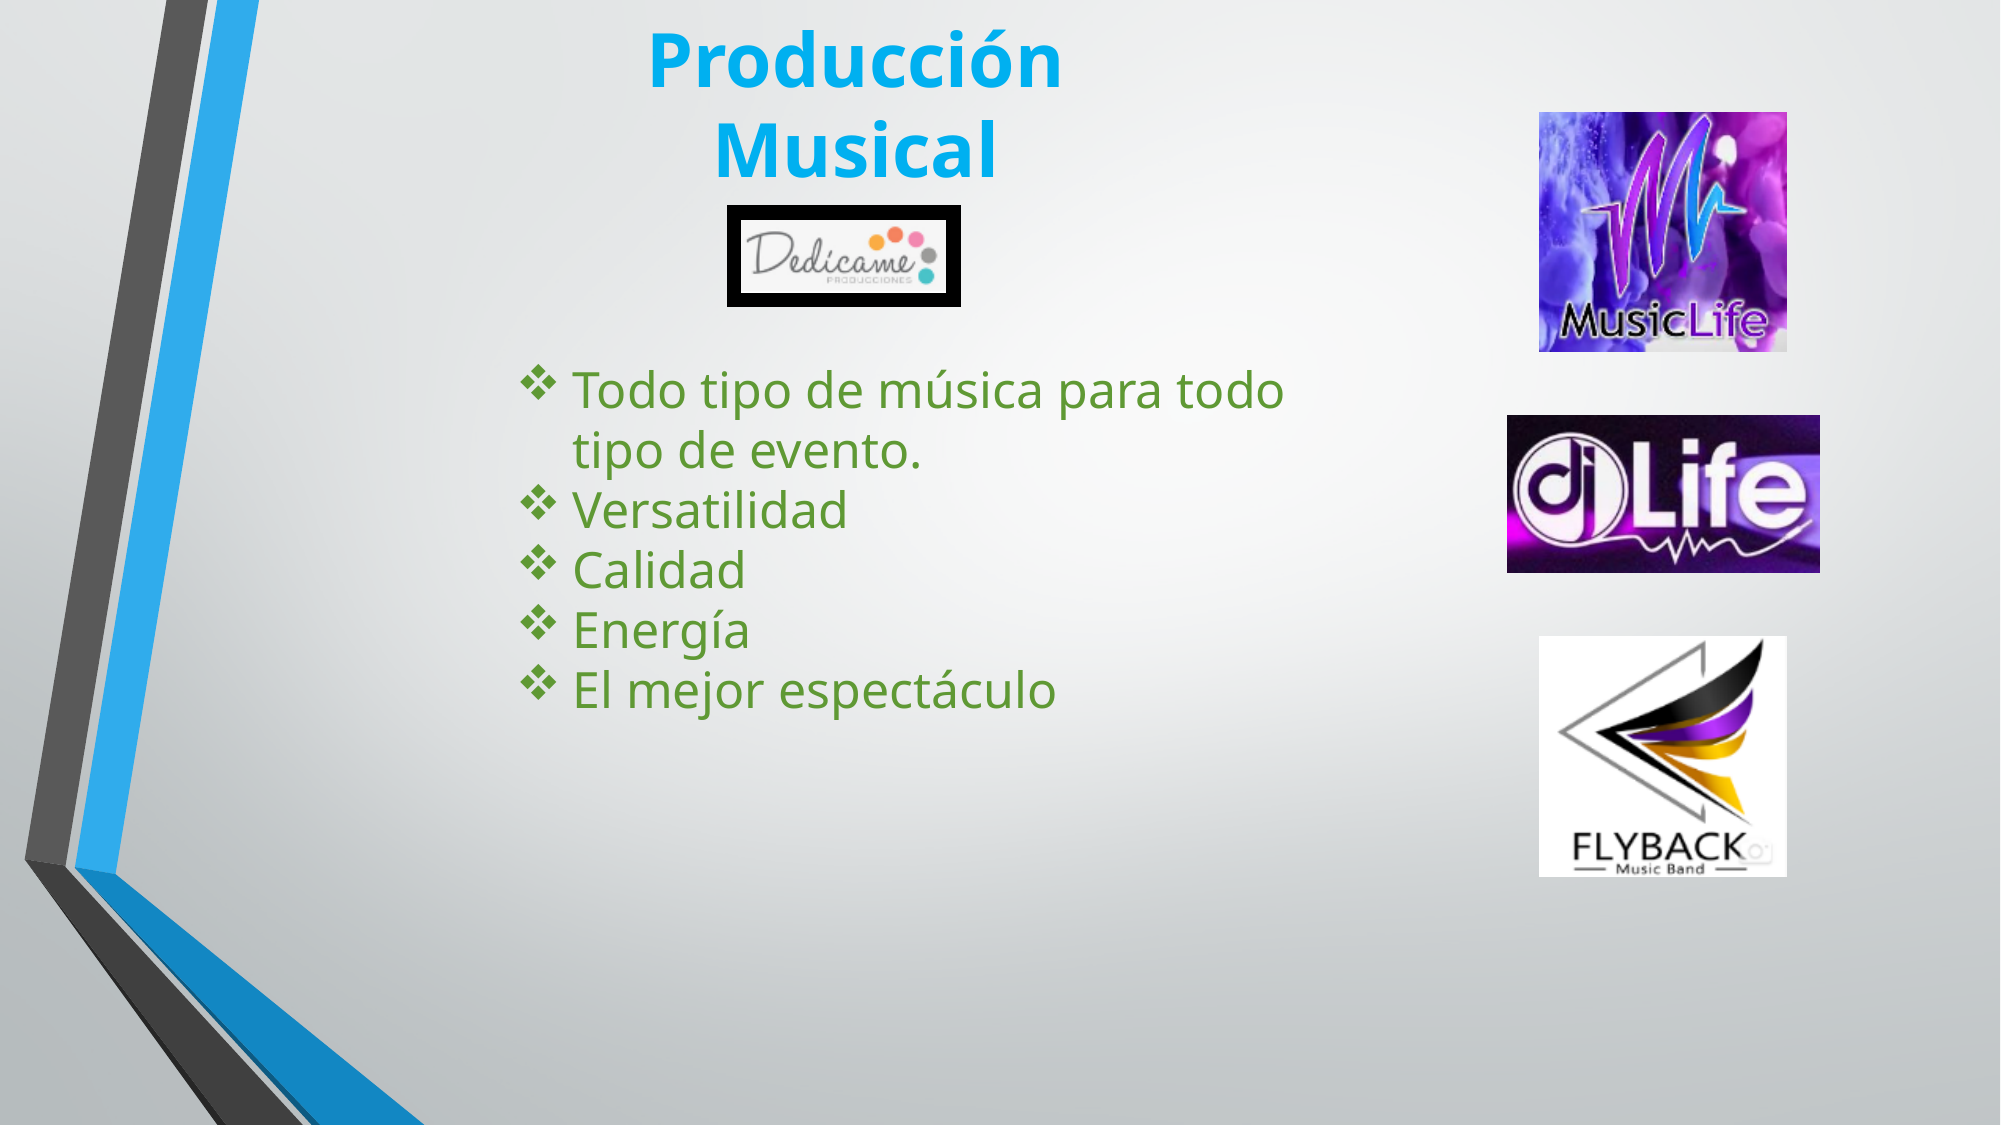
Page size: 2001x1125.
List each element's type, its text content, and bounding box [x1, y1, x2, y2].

picture [740, 219, 947, 294]
picture [1539, 112, 1788, 352]
picture [1539, 636, 1788, 877]
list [1506, 414, 1820, 574]
text_box Todo tipo de música para todo tipo de evento. Versatilidad Calidad Energía El mejor espectáculo [501, 351, 1399, 772]
title Producción Musical [501, 112, 1210, 200]
